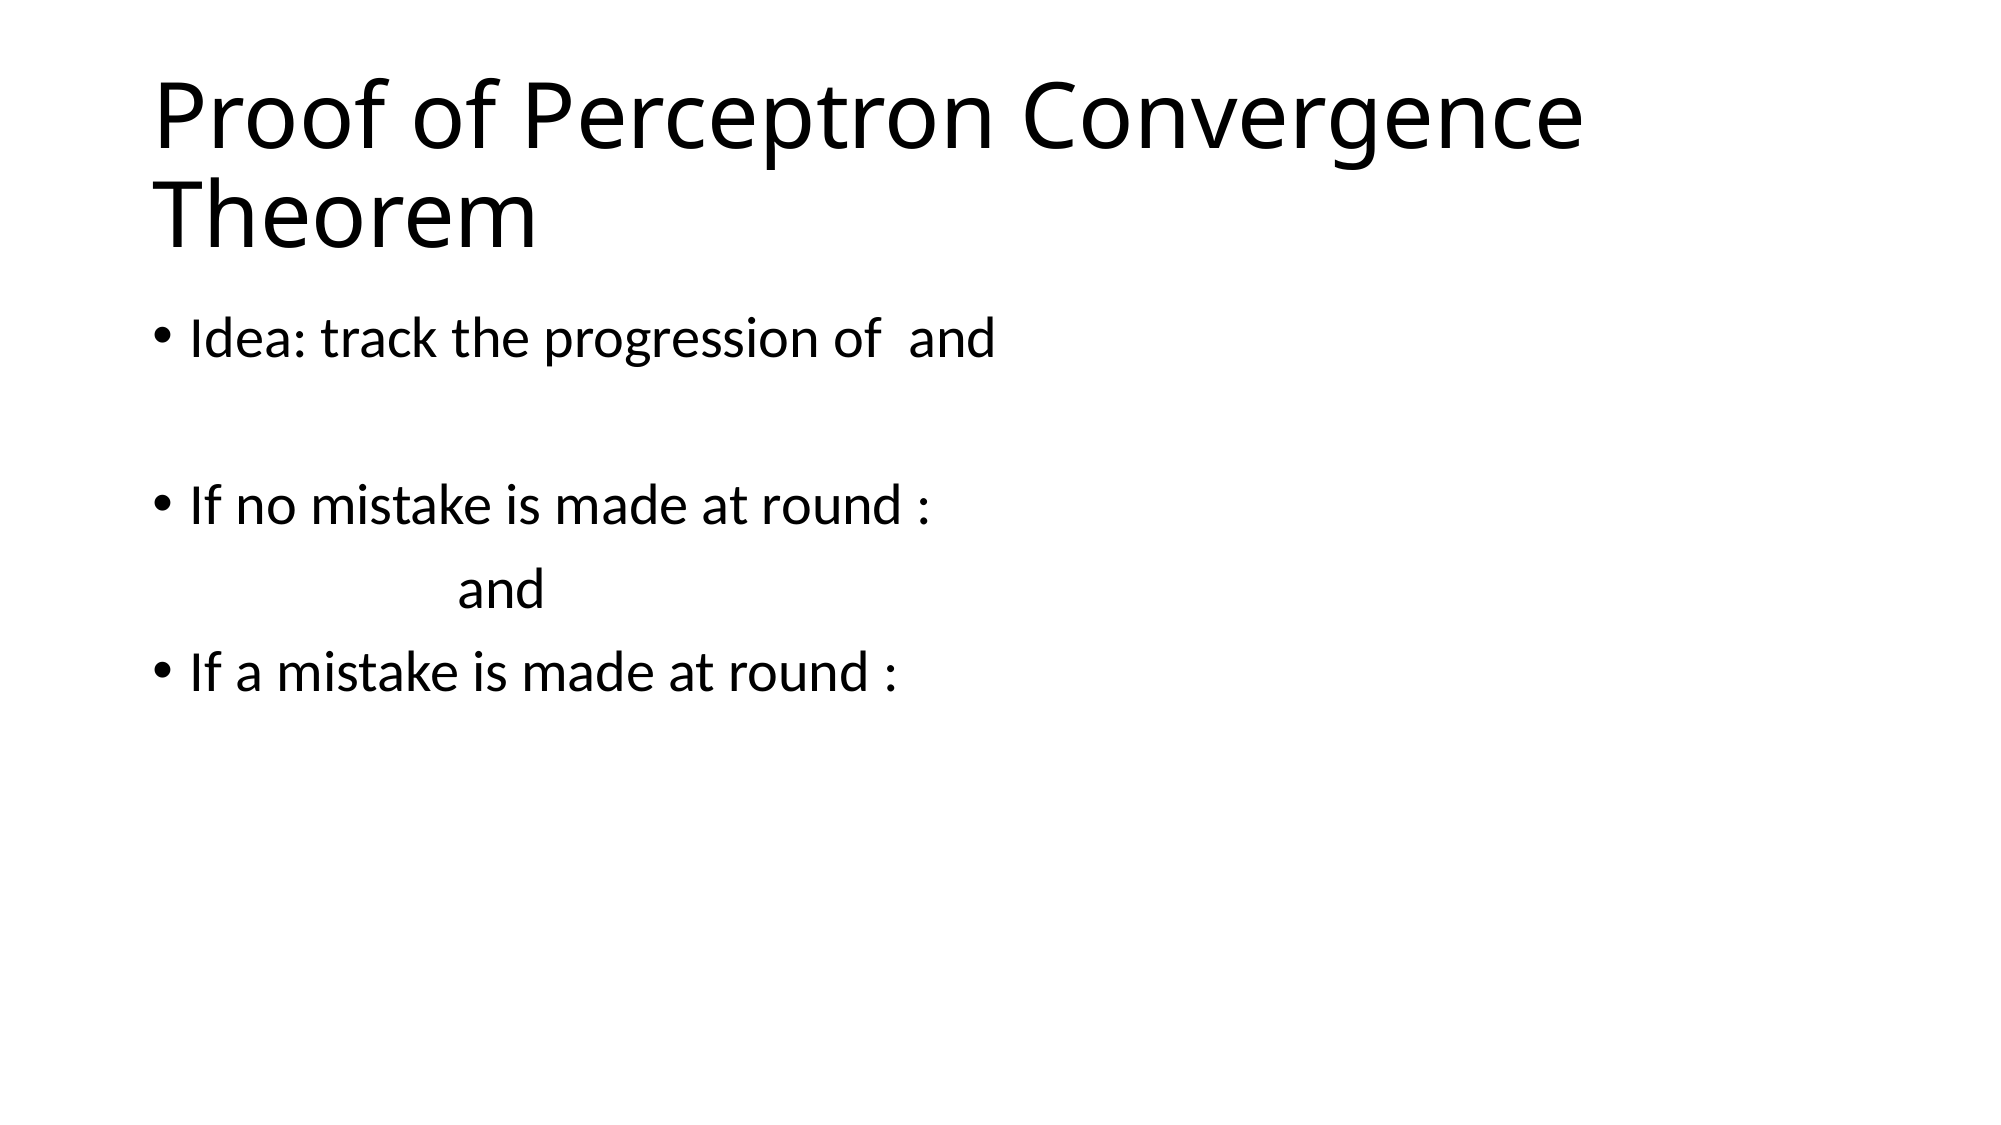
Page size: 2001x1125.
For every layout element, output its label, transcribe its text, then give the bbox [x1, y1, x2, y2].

title Proof of Perceptron Convergence Theorem [137, 59, 1863, 278]
